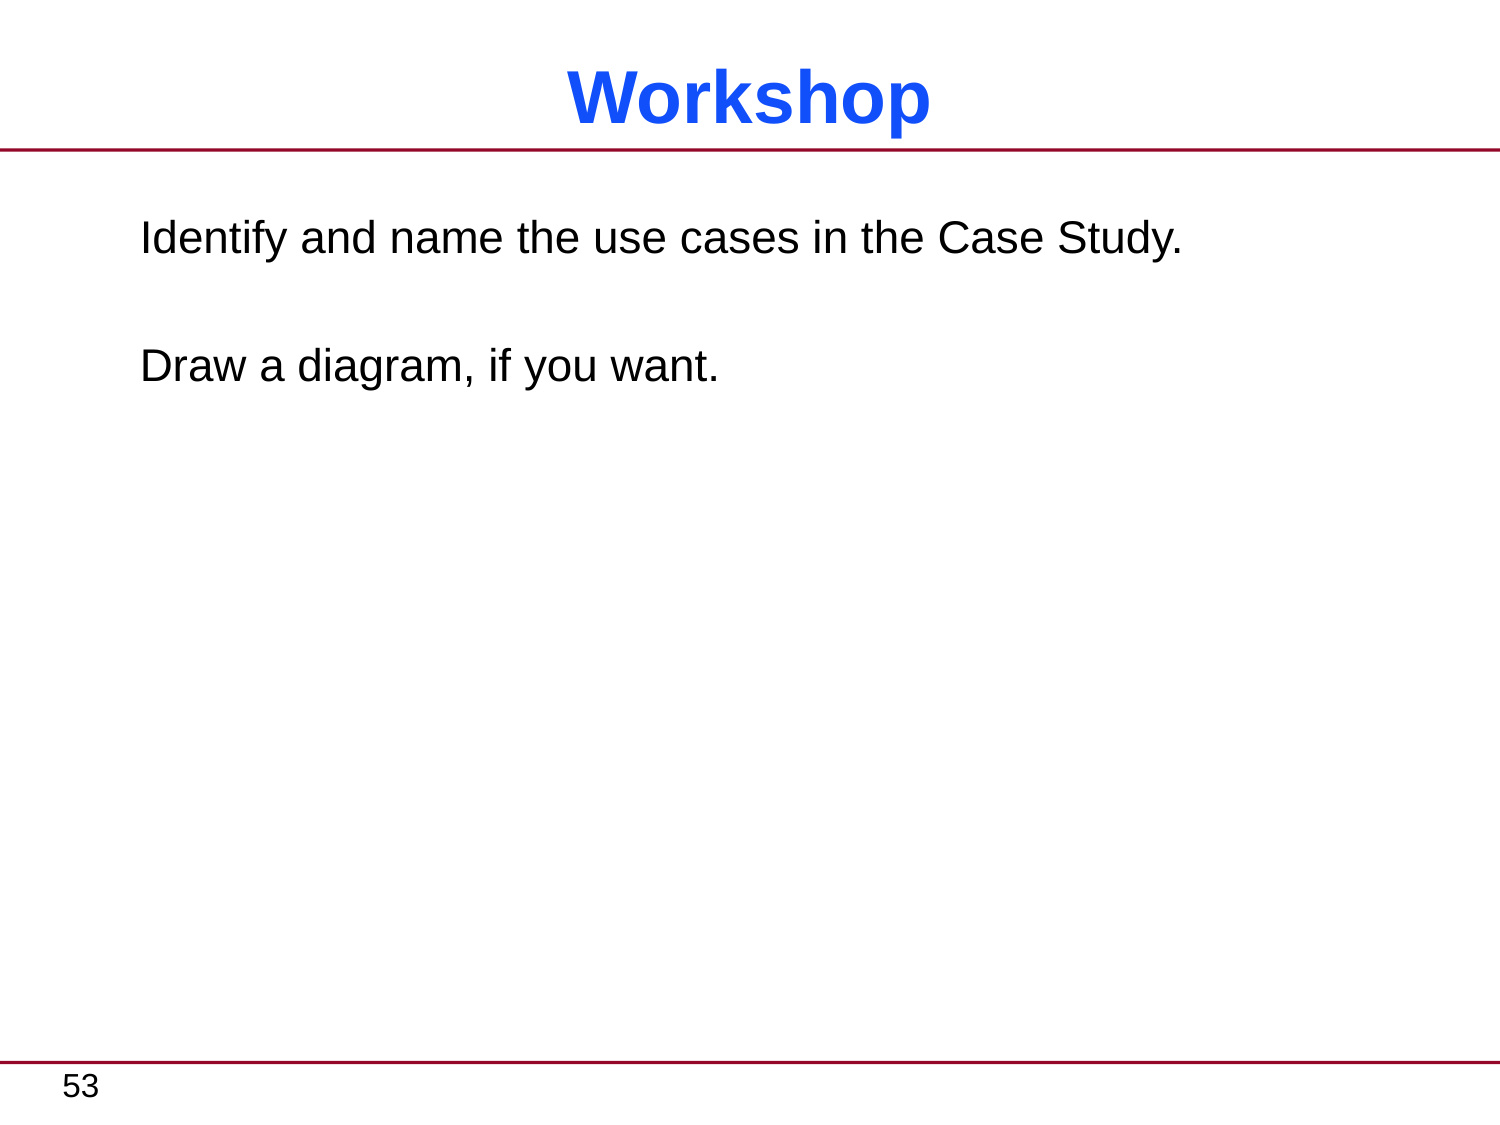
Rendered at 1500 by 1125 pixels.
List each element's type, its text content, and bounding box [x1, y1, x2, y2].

title Workshop [24, 36, 1476, 151]
list Identify and name the use cases in the Case Study. Draw a diagram, if you want. [124, 199, 1451, 1039]
